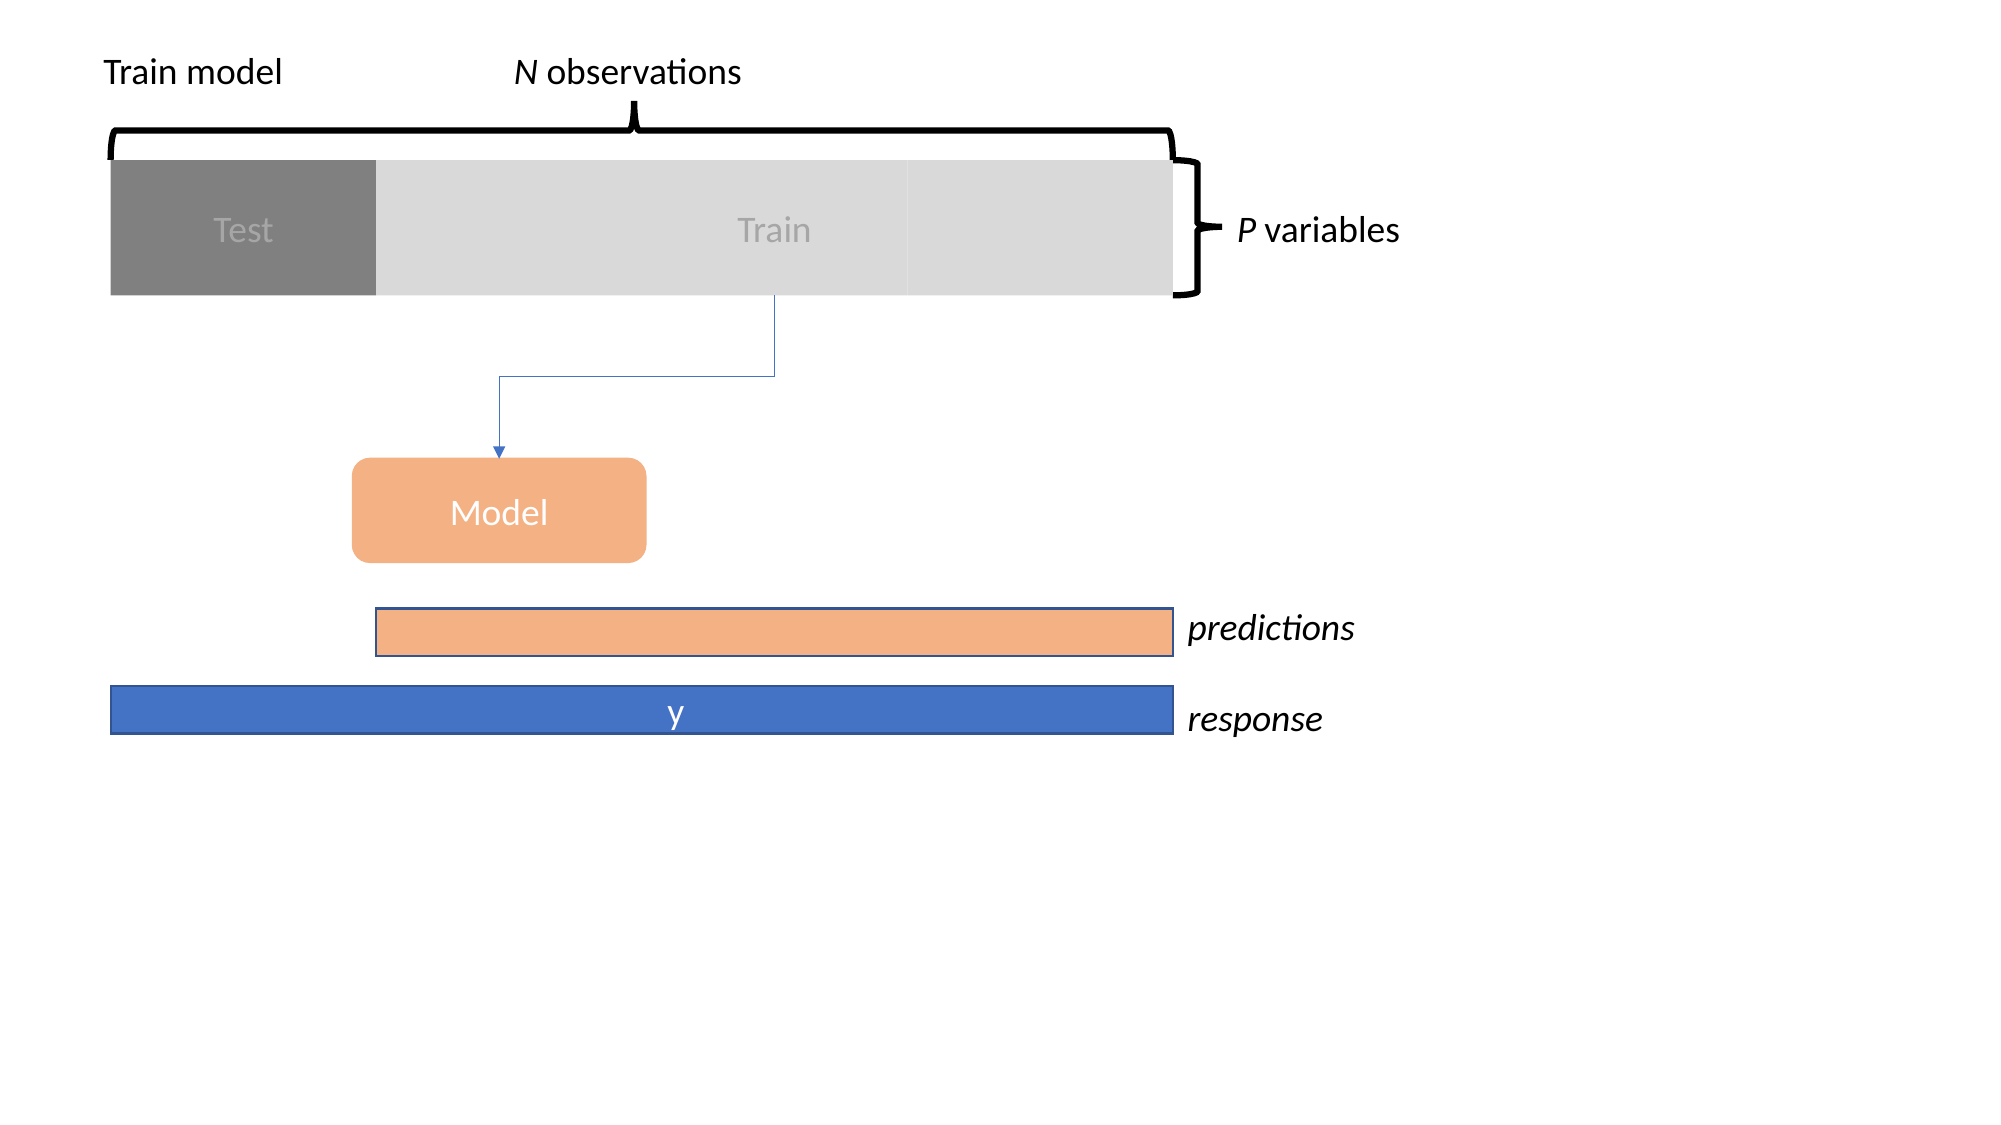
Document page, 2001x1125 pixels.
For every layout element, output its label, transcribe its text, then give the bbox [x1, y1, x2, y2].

text_box [906, 159, 1174, 296]
text_box predictions [1172, 595, 1404, 656]
text_box Model [351, 457, 647, 564]
text_box y [110, 685, 1174, 735]
text_box Train [641, 159, 906, 296]
text_box [375, 159, 641, 296]
text_box Train model [88, 40, 327, 100]
text_box [1174, 159, 1222, 296]
text_box P variables [1222, 197, 1454, 258]
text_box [555, 239, 719, 515]
text_box response [1172, 686, 1404, 746]
text_box Test [110, 159, 375, 296]
text_box N observations [499, 40, 1070, 100]
text_box [110, 100, 1174, 159]
